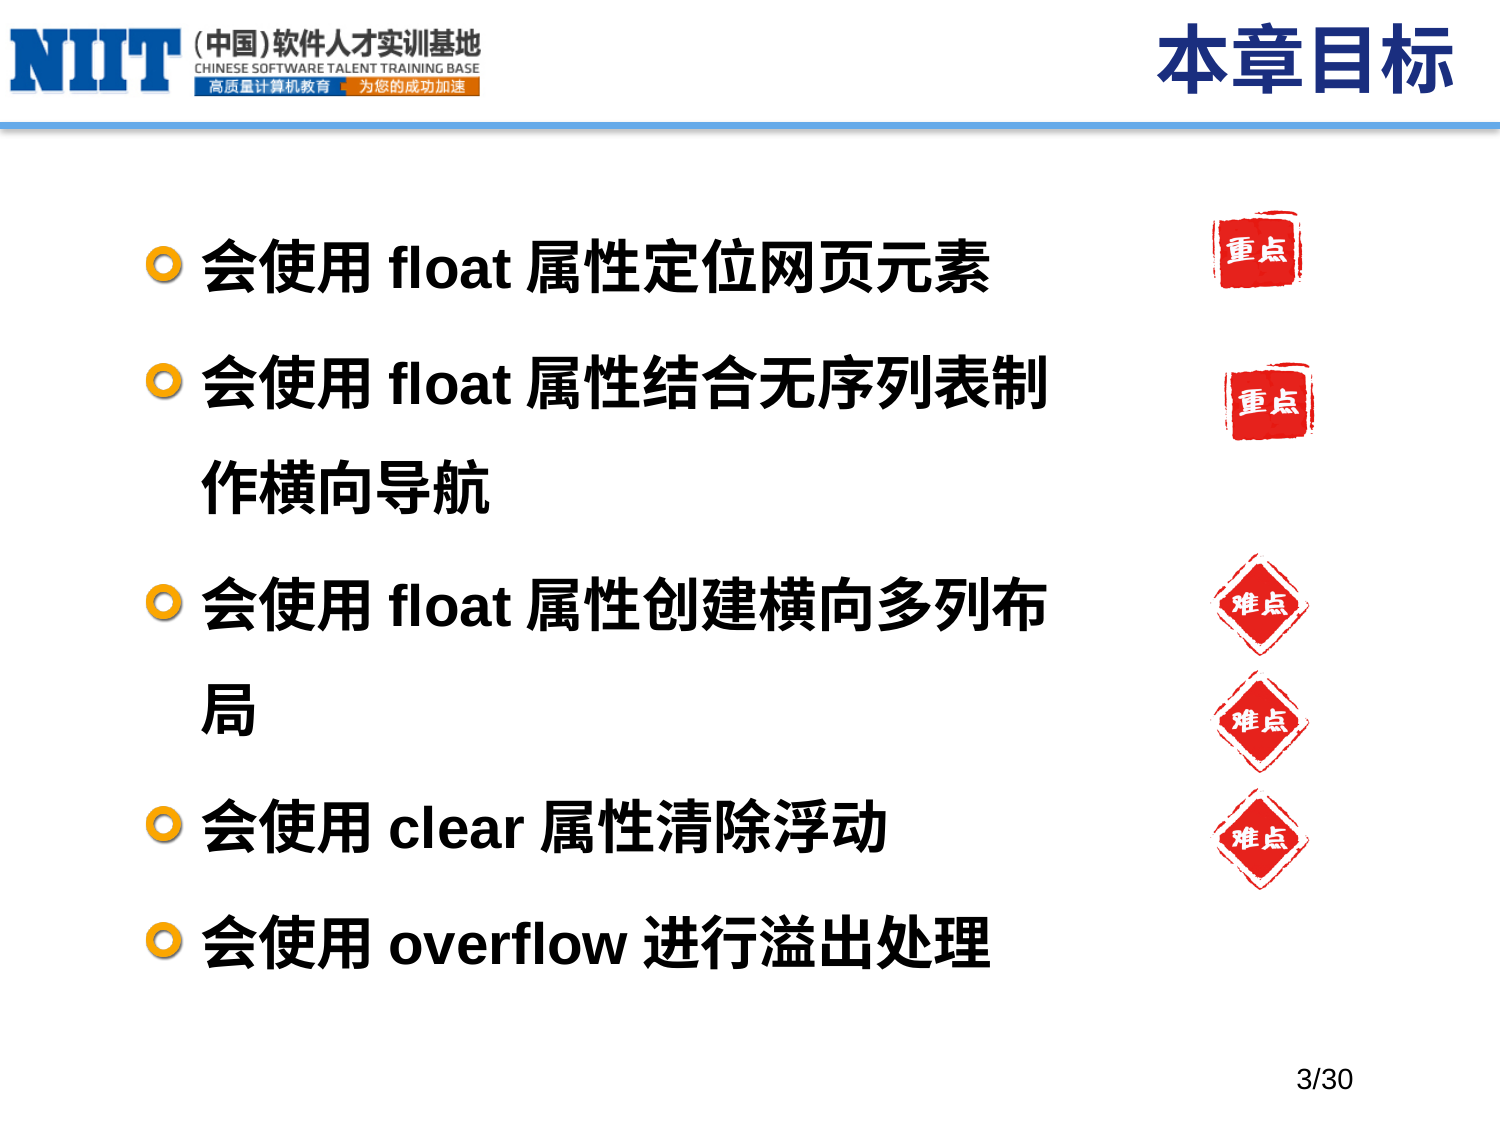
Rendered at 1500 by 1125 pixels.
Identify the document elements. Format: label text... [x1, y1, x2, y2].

picture [1206, 339, 1325, 459]
picture [143, 804, 185, 846]
picture [143, 920, 185, 962]
picture [1195, 187, 1313, 306]
picture [1206, 667, 1313, 775]
picture [143, 361, 185, 402]
picture [143, 582, 185, 624]
slide_number /30 [1149, 1053, 1500, 1114]
list 会使用float属性定位网页元素 会使用float属性结合无序列表制作横向导航 会使用float属性创建横向多列布局 会使用clear属性清除浮动 会使用overflow进行溢出处理 [128, 187, 1102, 1010]
title 本章目标 [120, 4, 1471, 153]
picture [5, 23, 120, 102]
picture [143, 244, 185, 286]
picture [1206, 784, 1313, 892]
picture [1206, 550, 1313, 658]
